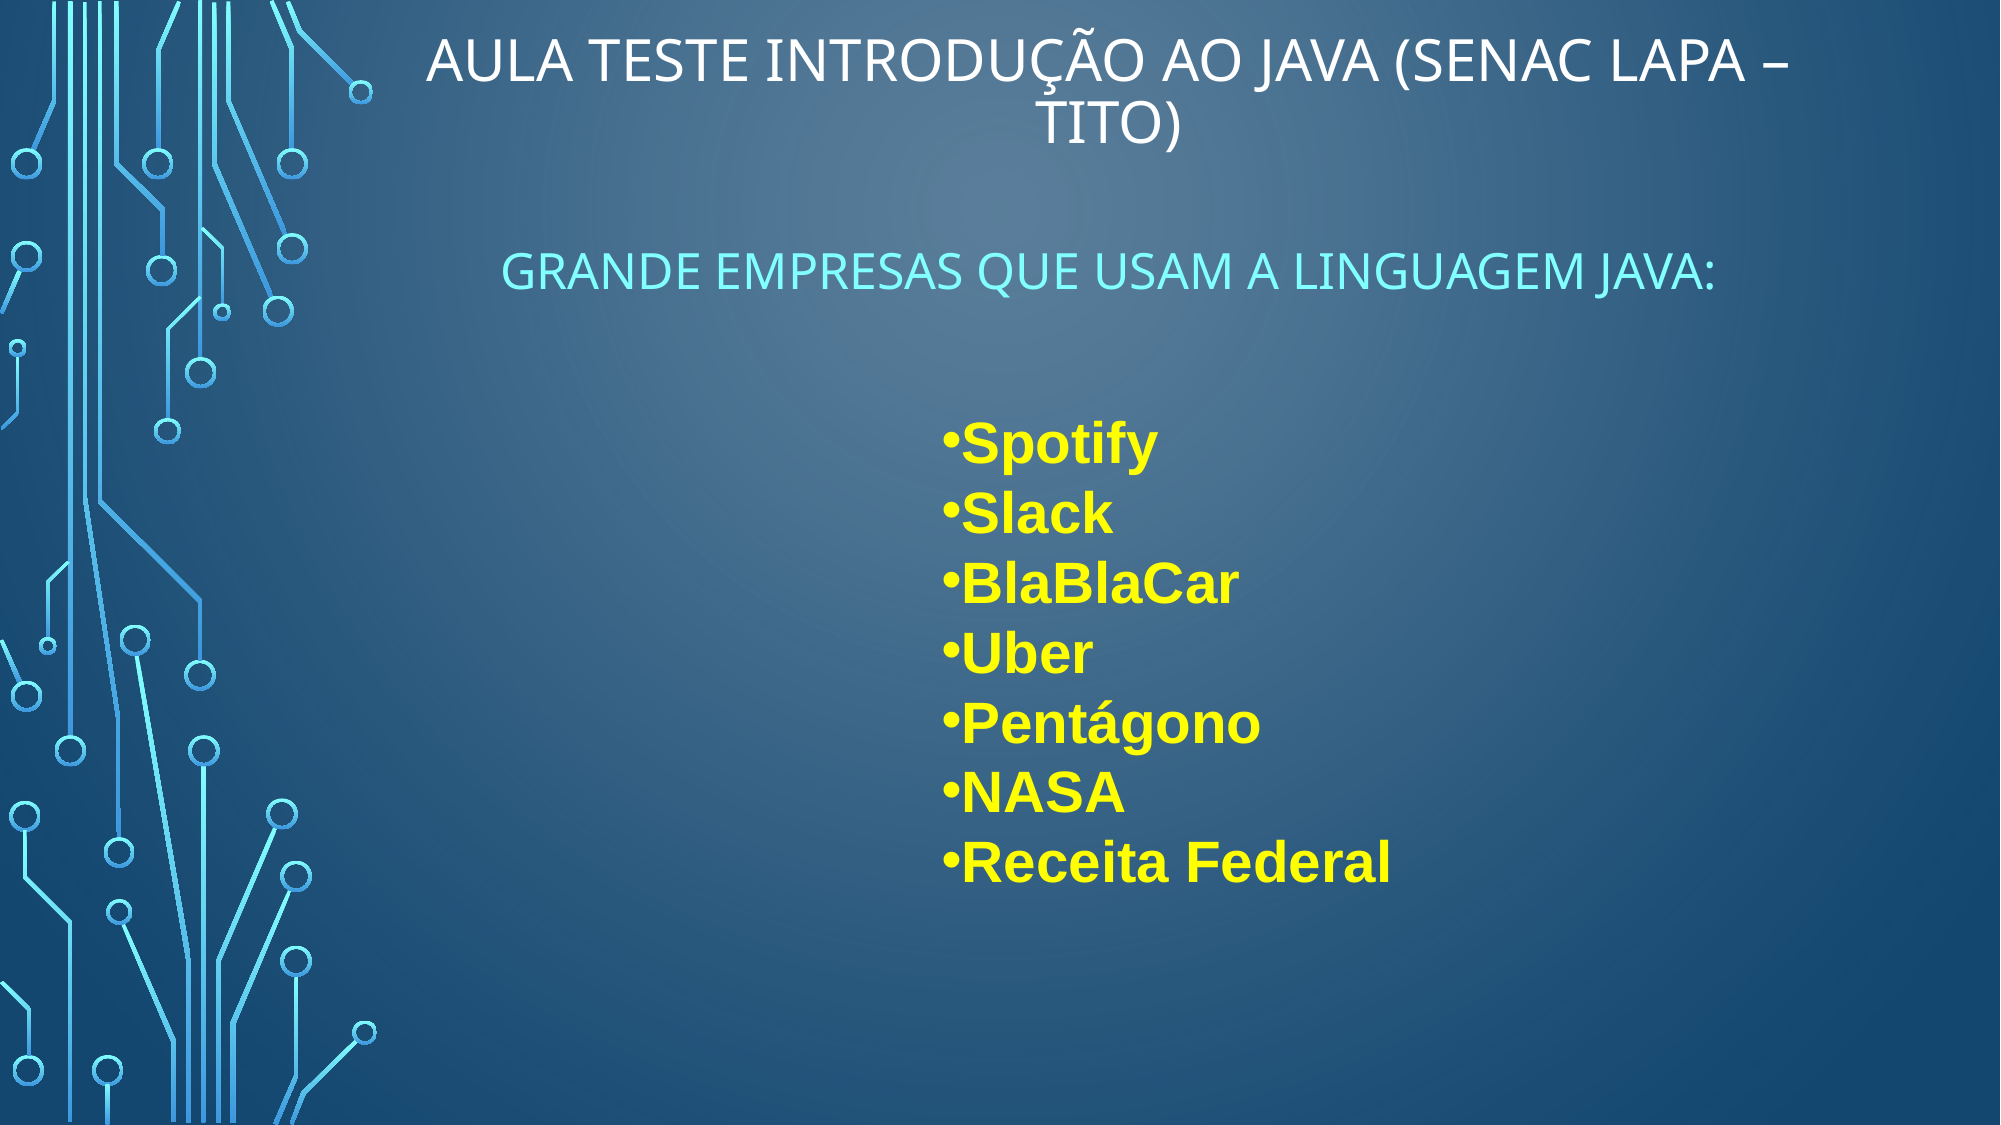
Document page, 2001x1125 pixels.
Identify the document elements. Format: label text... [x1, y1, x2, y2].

title Aula Teste Introdução ao JAVA (SENAC Lapa – Tito) [358, 0, 1859, 164]
subtitle Grande empresas que usam a Linguagem JAVA: [267, 219, 1950, 342]
text_box Spotify Slack BlaBlaCar Uber Pentágono NASA Receita Federal [926, 397, 1409, 930]
